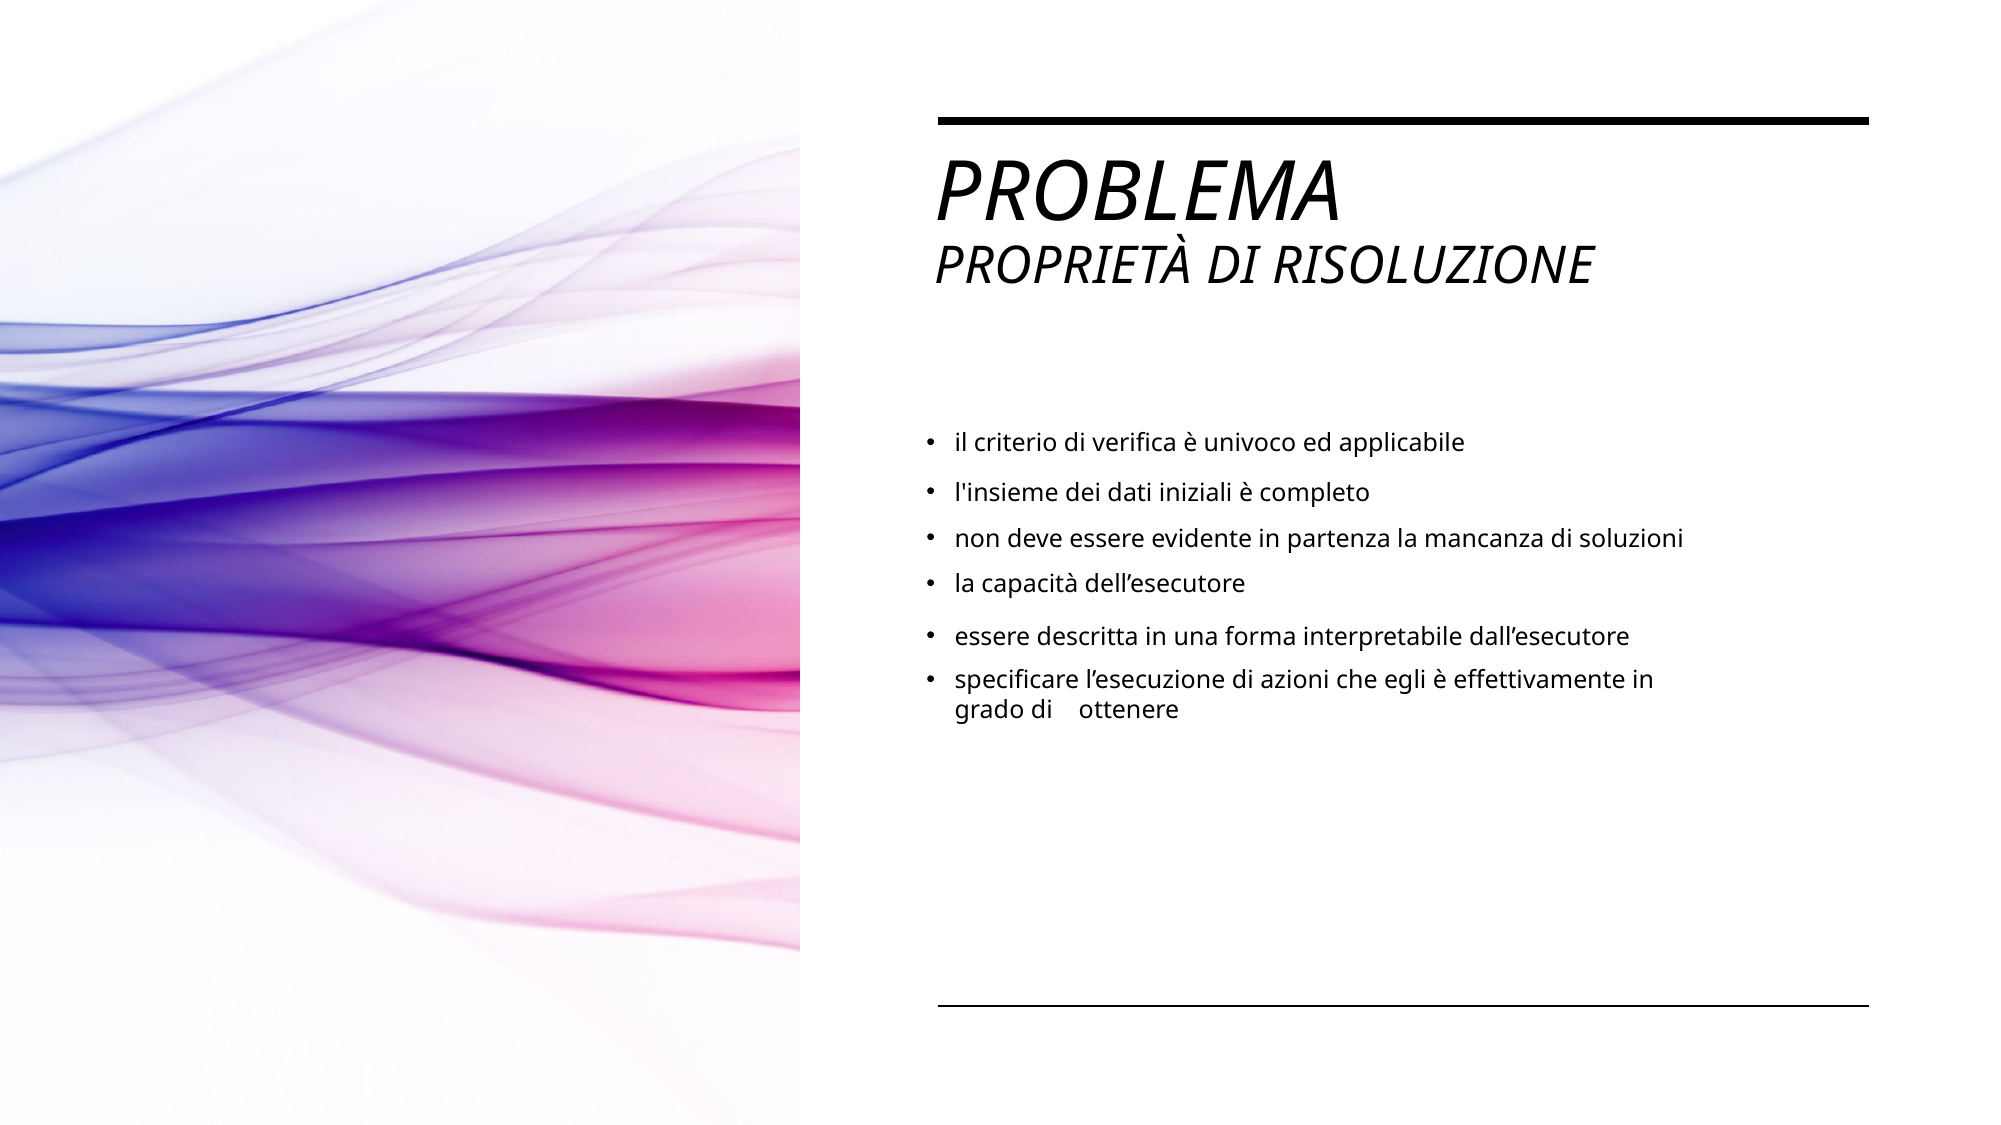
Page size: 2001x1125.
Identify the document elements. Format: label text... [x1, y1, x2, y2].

text_box il criterio di verifica è univoco ed applicabile [911, 416, 1897, 465]
text_box essere descritta in una forma interpretabile dall’esecutore [911, 610, 1897, 670]
text_box non deve essere evidente in partenza la mancanza di soluzioni [911, 511, 1897, 556]
text_box specificare l’esecuzione di azioni che egli è effettivamente in grado di ottenere [911, 656, 1743, 731]
title PROBLEMA Proprietà di risoluzione [919, 141, 1891, 350]
text_box l'insieme dei dati iniziali è completo [911, 465, 1897, 511]
text_box la capacità dell’esecutore [911, 556, 1897, 610]
picture [0, 0, 800, 1125]
text_box [800, 0, 2000, 1125]
